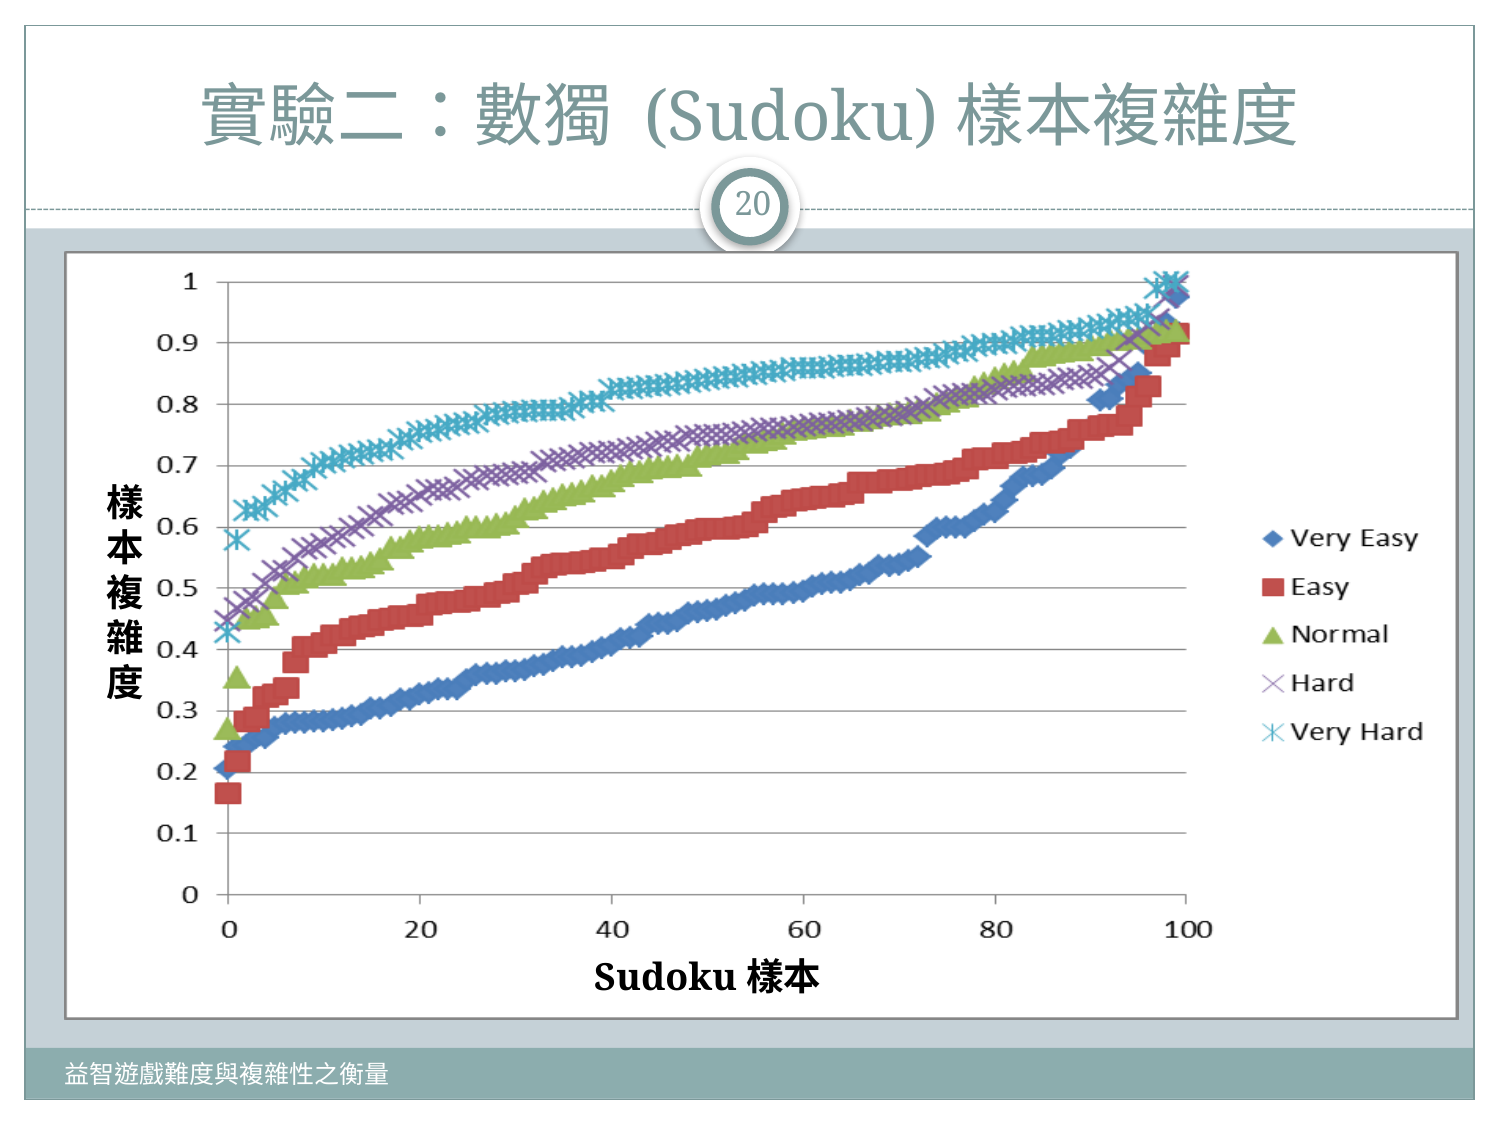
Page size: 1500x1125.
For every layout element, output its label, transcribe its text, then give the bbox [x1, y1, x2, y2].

slide_number 20 [715, 168, 791, 241]
title 實驗二：數獨 (Sudoku)樣本複雜度 [49, 37, 1450, 162]
picture [64, 251, 1459, 1020]
footer 益智遊戲難度與複雜性之衡量 [50, 1051, 638, 1112]
